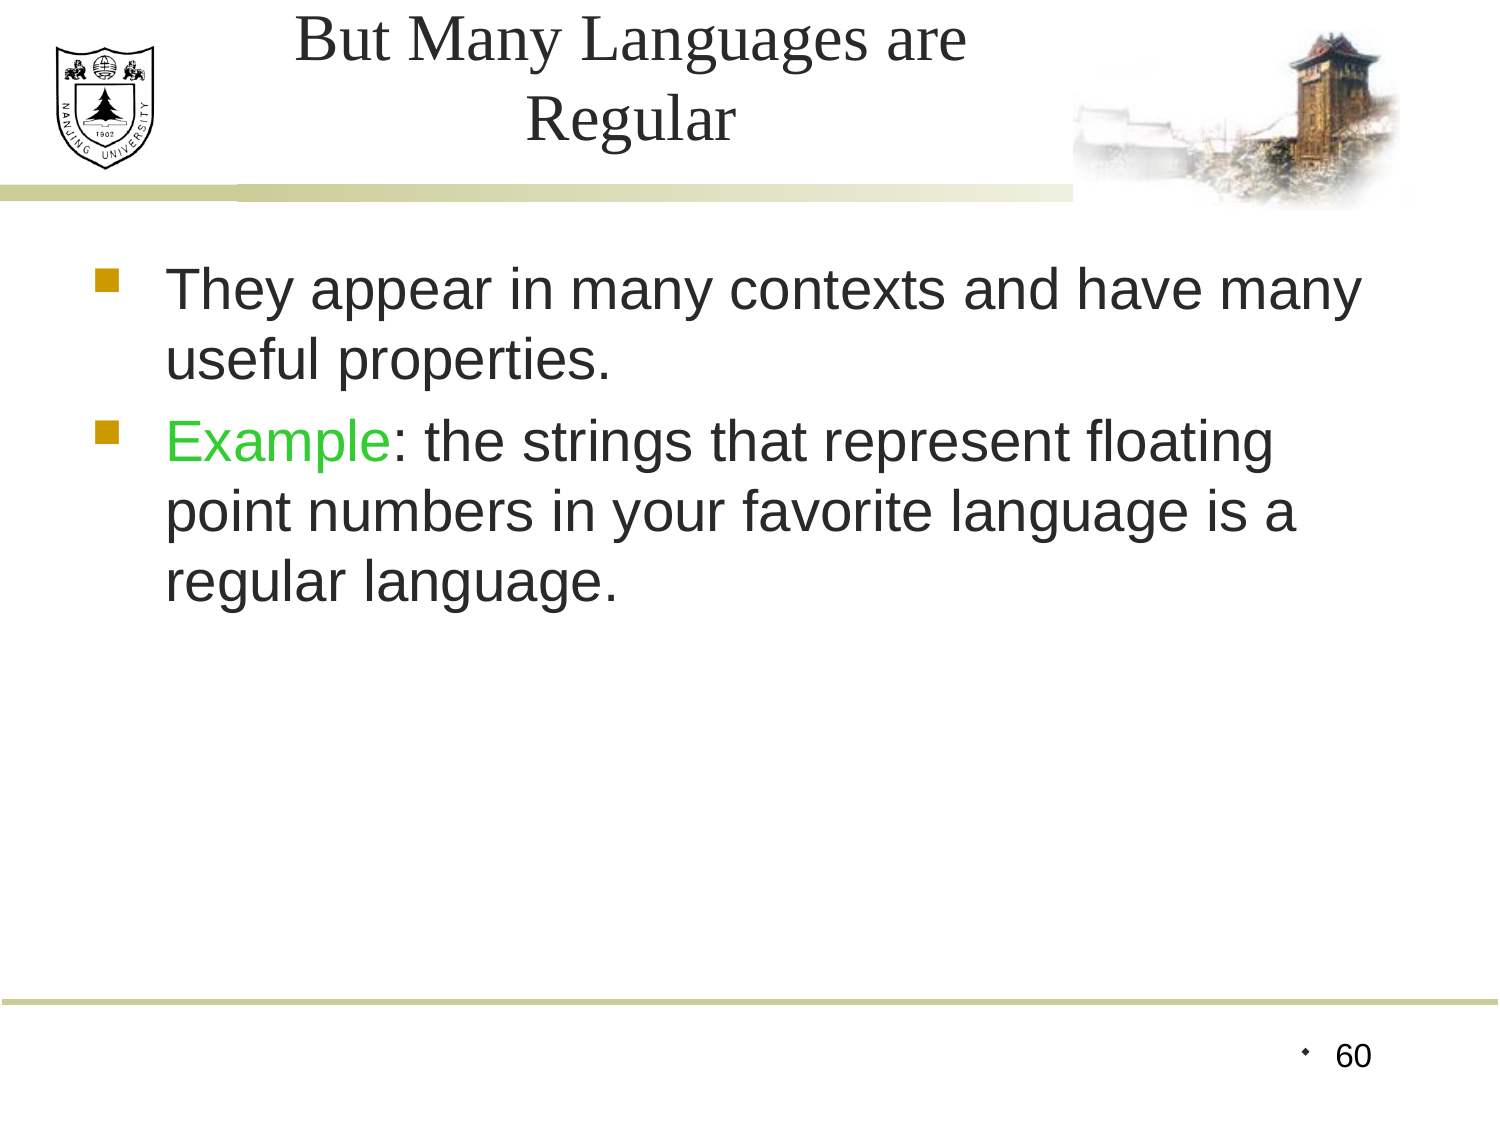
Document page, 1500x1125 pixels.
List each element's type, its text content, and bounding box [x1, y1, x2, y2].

picture [2, 999, 1498, 1005]
picture [1073, 30, 1400, 211]
picture [50, 42, 160, 173]
title But Many Languages are Regular [171, 66, 1093, 161]
slide_number 60 [1234, 1030, 1388, 1107]
list They appear in many contexts and have many useful properties. Example: the strings that represent floating point numbers in your favorite language is a regular language. [76, 243, 1413, 965]
